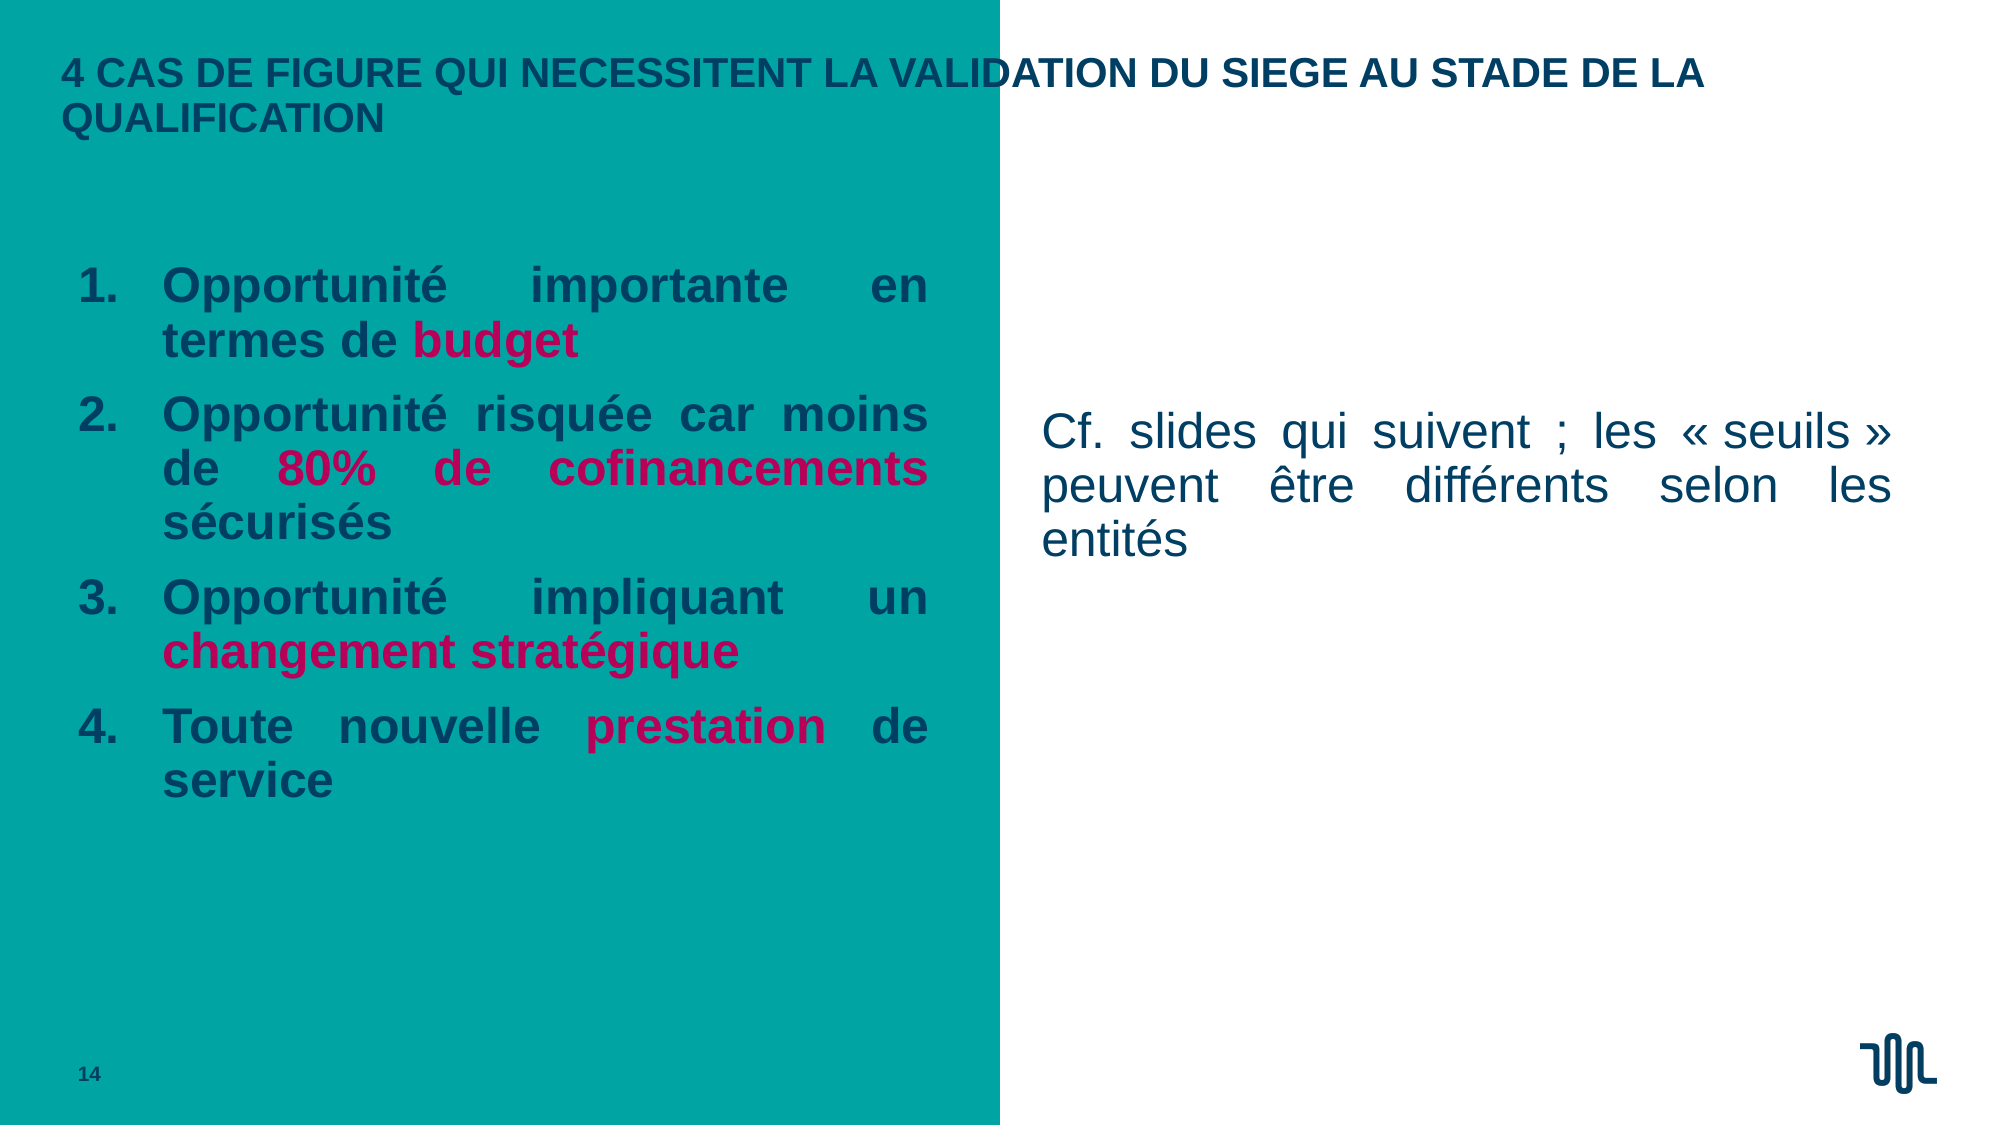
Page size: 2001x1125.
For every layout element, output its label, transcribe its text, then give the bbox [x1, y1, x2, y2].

text_box Cf. slides qui suivent ; les « seuils » peuvent être différents selon les entités [1026, 397, 1908, 628]
slide_number 14 [63, 1033, 514, 1094]
picture [1860, 1033, 1937, 1094]
list Opportunité importante en termes de budget Opportunité risquée car moins de 80% de cofinancements sécurisés Opportunité impliquant un changement stratégique Toute nouvelle prestation de service [63, 252, 945, 1047]
title 4 CAS DE FIGURE QUI NECESSITENT LA VALIDATION DU SIEGE AU STADE DE LA QUALIFICATION [46, 43, 1767, 149]
